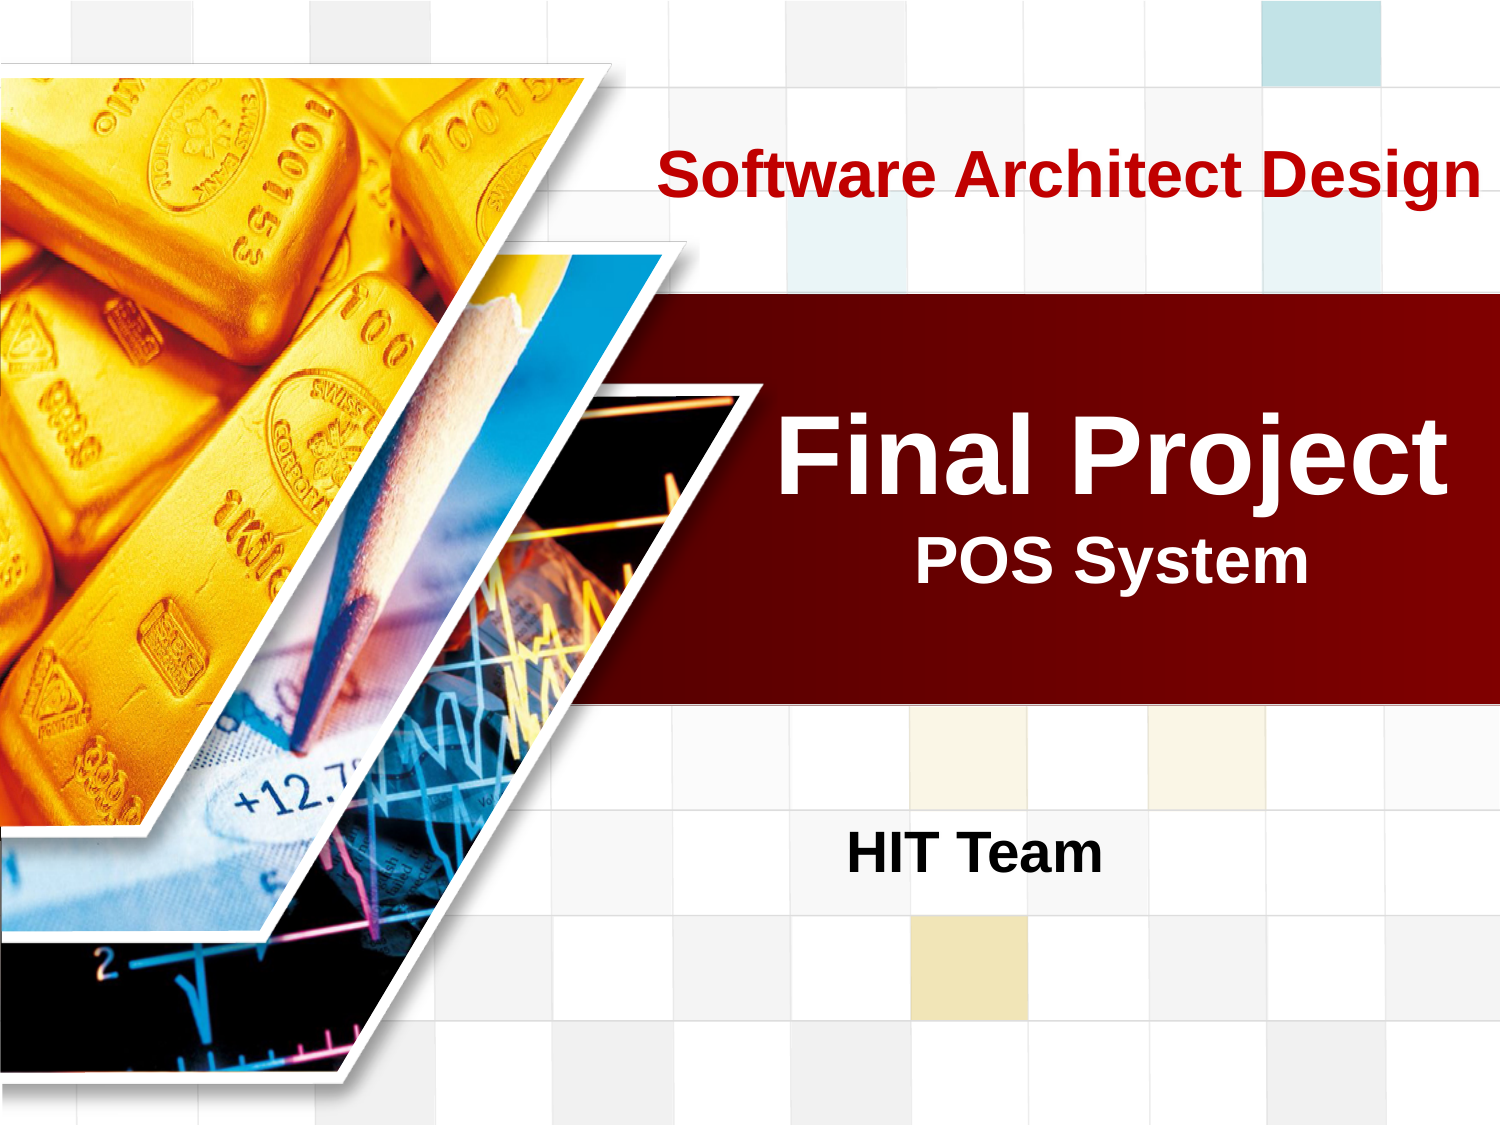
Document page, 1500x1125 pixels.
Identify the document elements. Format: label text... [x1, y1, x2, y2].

text_box Final Project POS System [760, 374, 1465, 605]
text_box HIT Team [612, 762, 1338, 936]
picture [0, 50, 778, 1125]
title Software Architect Design [592, 99, 1499, 243]
